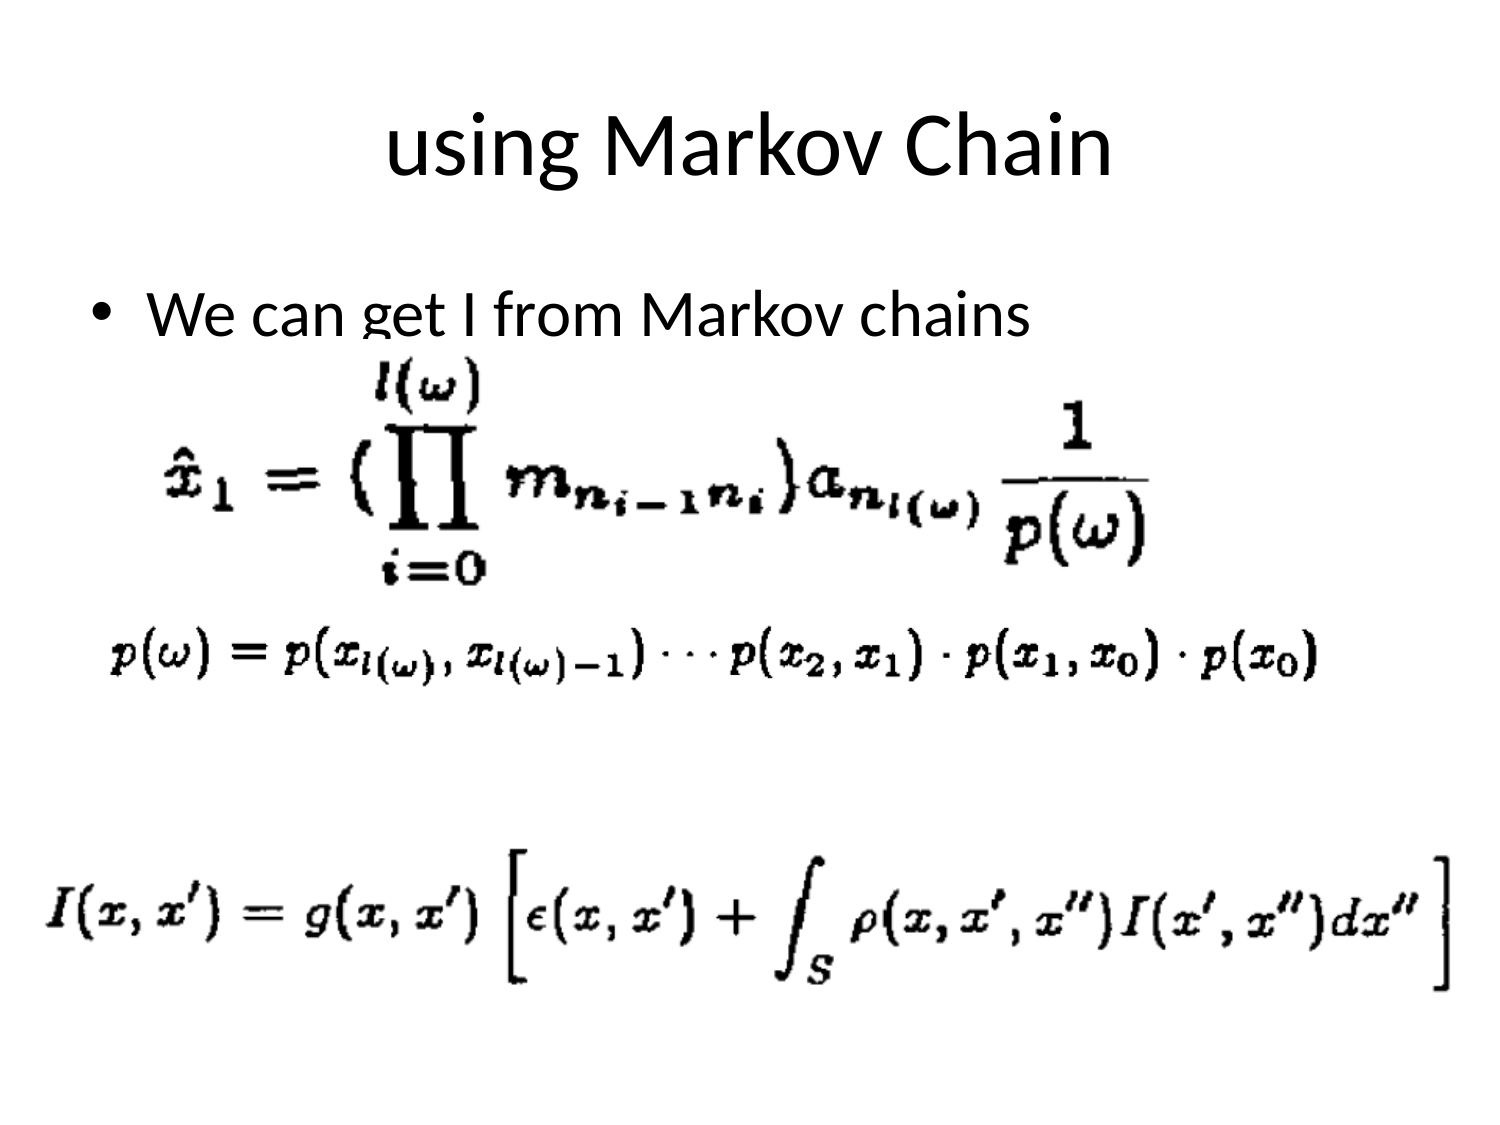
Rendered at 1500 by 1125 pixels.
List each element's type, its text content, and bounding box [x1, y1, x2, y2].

title using Markov Chain [75, 45, 1425, 233]
picture [23, 824, 1472, 1010]
list We can get I from Markov chains [75, 262, 1425, 823]
picture [87, 339, 1326, 690]
